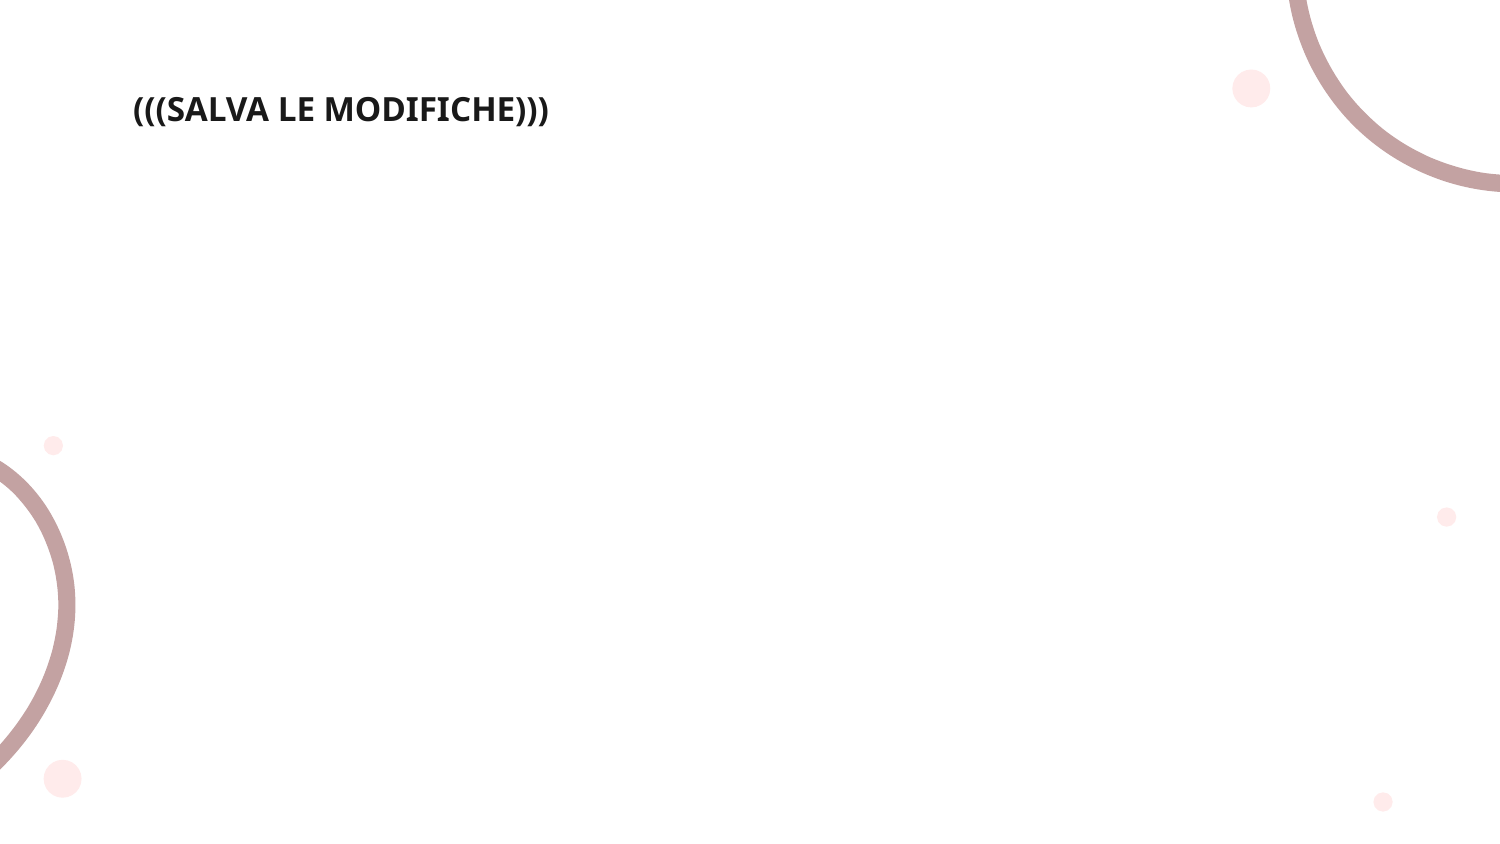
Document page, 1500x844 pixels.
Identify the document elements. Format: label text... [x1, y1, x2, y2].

title (((SALVA LE MODIFICHE))) [118, 72, 1382, 167]
